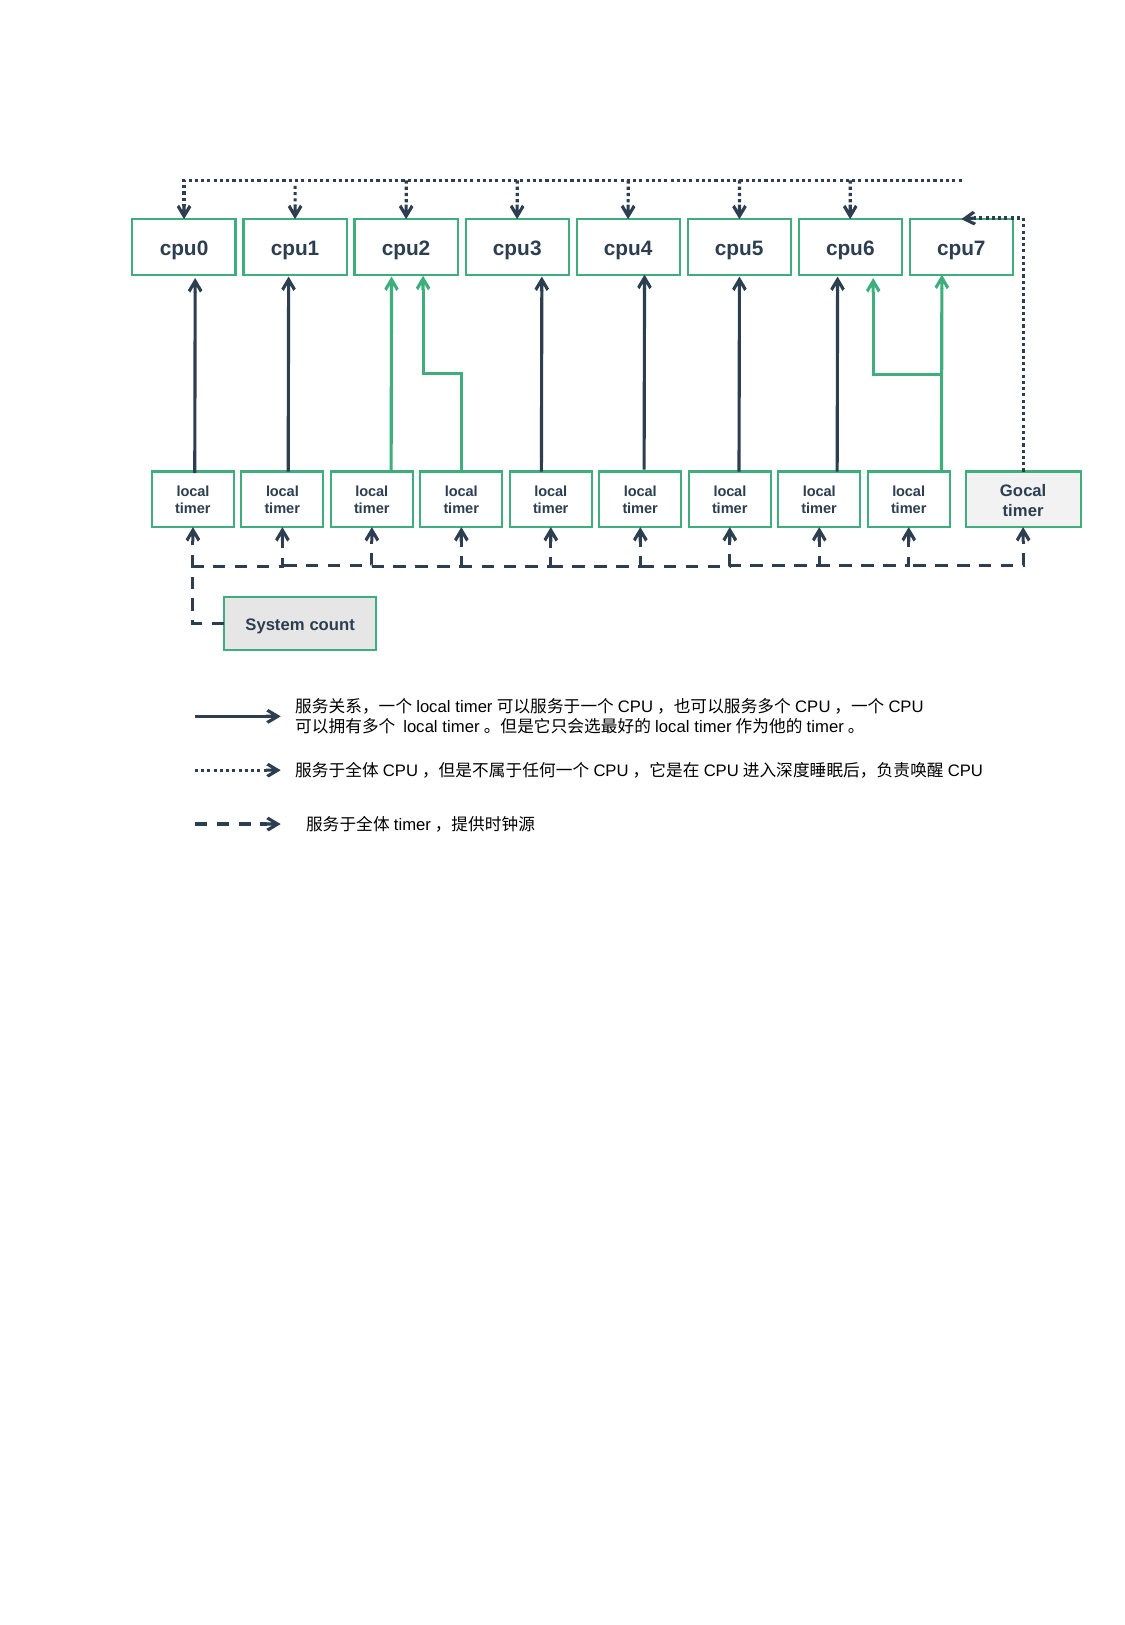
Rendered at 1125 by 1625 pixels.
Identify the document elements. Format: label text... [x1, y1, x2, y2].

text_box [518, 180, 628, 220]
text_box local timer [598, 470, 682, 527]
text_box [192, 567, 225, 624]
text_box local timer [151, 470, 235, 528]
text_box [851, 180, 962, 220]
text_box local timer [867, 470, 951, 528]
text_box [184, 180, 406, 220]
text_box cpu1 [242, 220, 348, 276]
text_box 服务关系，一个local timer可以服务于一个CPU，也可以服务多个CPU，一个CPU 可以拥有多个 local timer。但是它只会选最好的local timer作为他的timer。 [280, 688, 939, 744]
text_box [811, 340, 1004, 409]
text_box System count [223, 596, 377, 651]
text_box cpu2 [353, 220, 459, 276]
text_box 服务于全体CPU，但是不属于任何一个CPU，它是在CPU进入深度睡眠后，负责唤醒CPU [280, 752, 998, 788]
text_box cpu4 [576, 220, 681, 276]
text_box local timer [419, 470, 503, 527]
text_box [344, 354, 541, 393]
text_box cpu6 [798, 220, 903, 276]
text_box Gocal timer [965, 470, 1082, 528]
text_box cpu5 [687, 220, 792, 276]
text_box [817, 527, 909, 566]
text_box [459, 527, 550, 567]
text_box cpu7 [909, 218, 1014, 276]
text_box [191, 527, 283, 567]
text_box local timer [777, 470, 861, 527]
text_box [284, 527, 371, 566]
text_box local timer [509, 470, 593, 527]
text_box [913, 527, 1024, 566]
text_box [629, 180, 739, 220]
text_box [740, 180, 850, 220]
text_box local timer [240, 470, 324, 528]
text_box cpu3 [465, 220, 570, 276]
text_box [407, 180, 517, 220]
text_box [371, 527, 459, 567]
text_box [641, 527, 730, 567]
text_box cpu0 [131, 218, 237, 276]
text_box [728, 527, 817, 566]
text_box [550, 527, 641, 567]
text_box 服务于全体timer，提供时钟源 [291, 806, 551, 842]
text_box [866, 314, 1119, 377]
text_box local timer [330, 470, 414, 527]
text_box local timer [688, 470, 772, 527]
